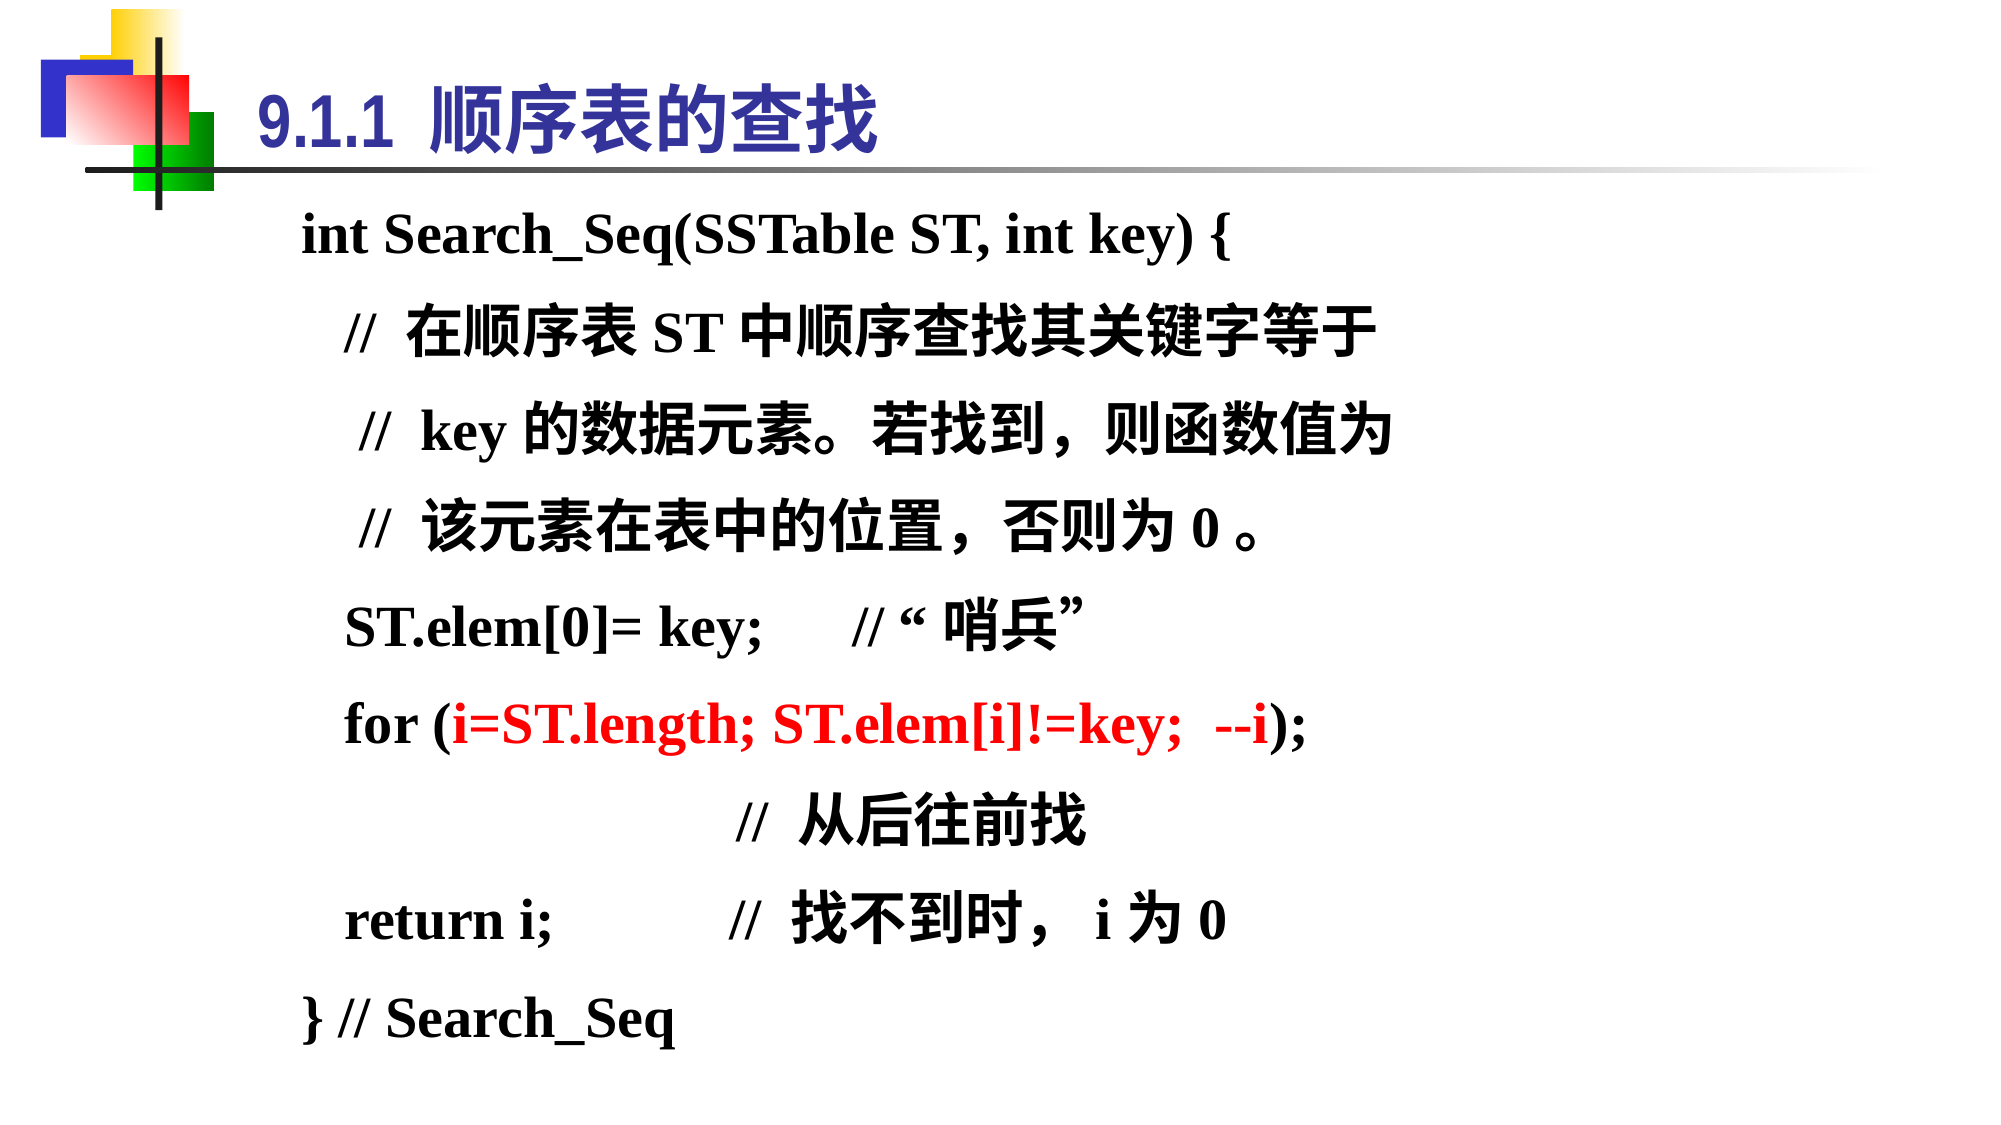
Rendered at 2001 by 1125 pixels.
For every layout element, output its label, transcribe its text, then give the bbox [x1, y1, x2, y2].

text_box 9.1.1 顺序表的查找 [243, 64, 1597, 190]
text_box int Search_Seq(SSTable ST, int key) { // 在顺序表ST中顺序查找其关键字等于 // key的数据元素。若找到，则函数值为 // 该元素在表中的位置，否则为0。 ST.elem[0]= key; // “哨兵” for (i=ST.length; ST.elem[i]!=key; --i); // 从后往前找 return i; // 找不到时，i为0 } // Search_Seq [286, 160, 1716, 1057]
